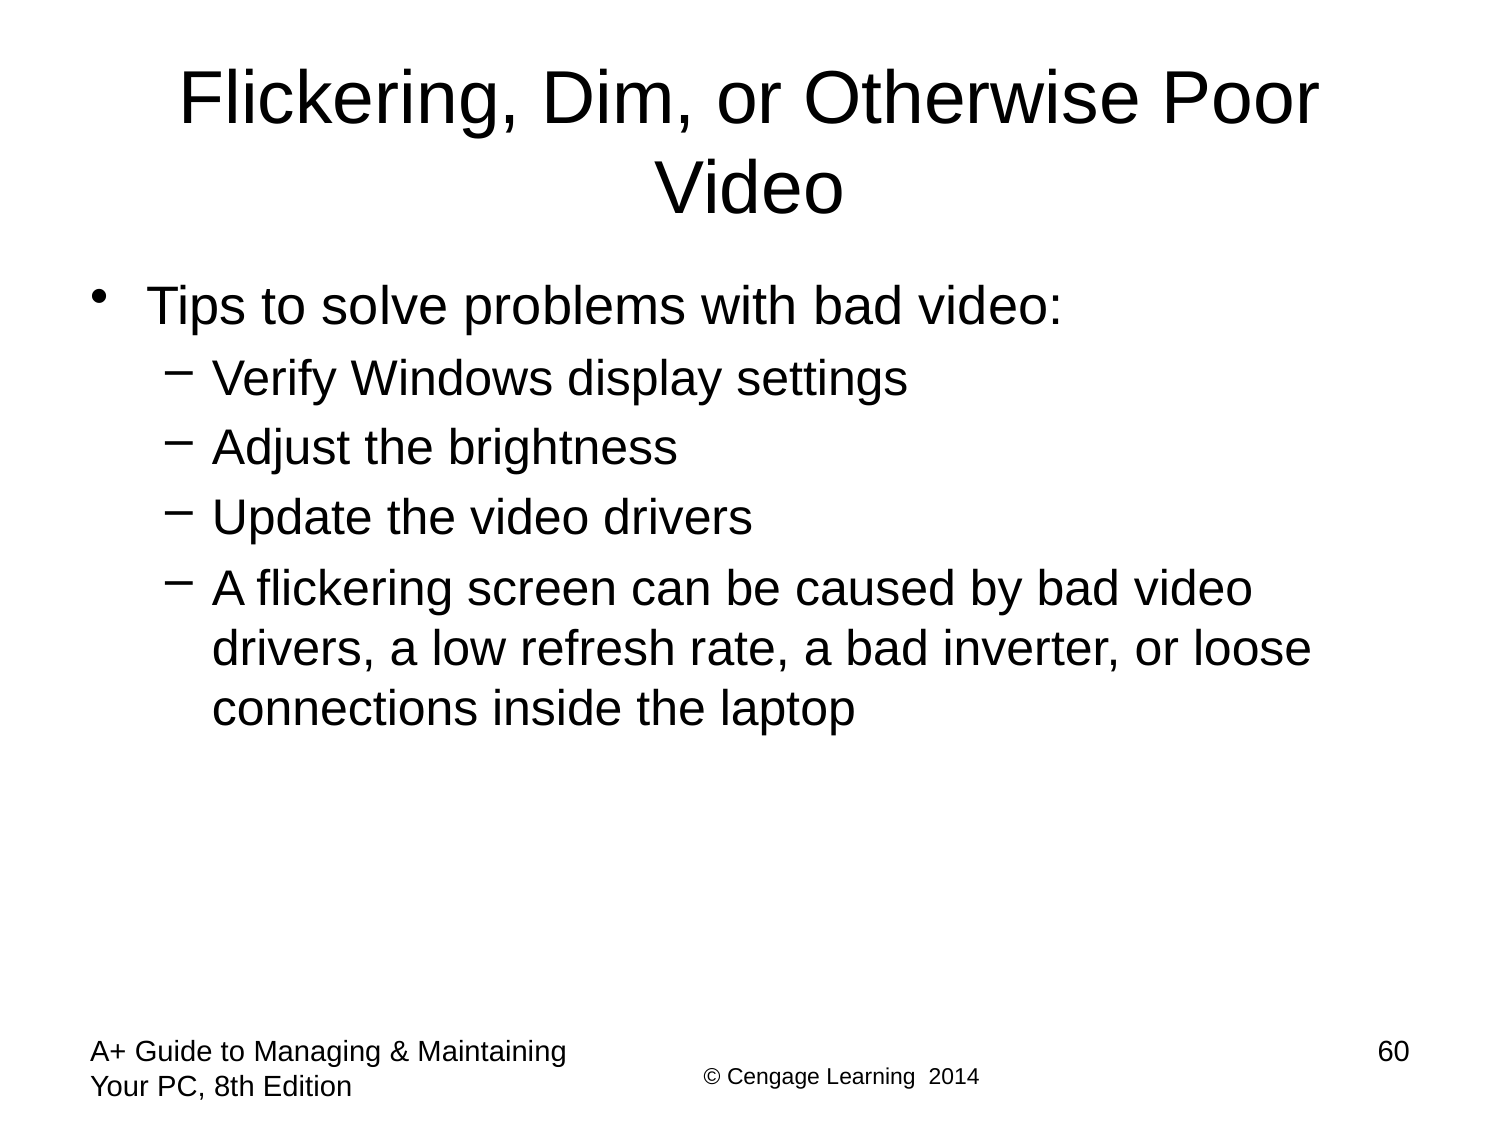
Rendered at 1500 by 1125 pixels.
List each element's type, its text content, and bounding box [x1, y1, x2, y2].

footer A+ Guide to Managing & Maintaining Your PC, 8th Edition [74, 1024, 638, 1103]
title Flickering, Dim, or Otherwise Poor Video [75, 45, 1425, 233]
list Tips to solve problems with bad video: Verify Windows display settings Adjust the brightness Update the video drivers A flickering screen can be caused by bad video drivers, a low refresh rate, a bad inverter, or loose connections inside the laptop [75, 262, 1425, 1005]
slide_number 60 [1074, 1024, 1426, 1103]
